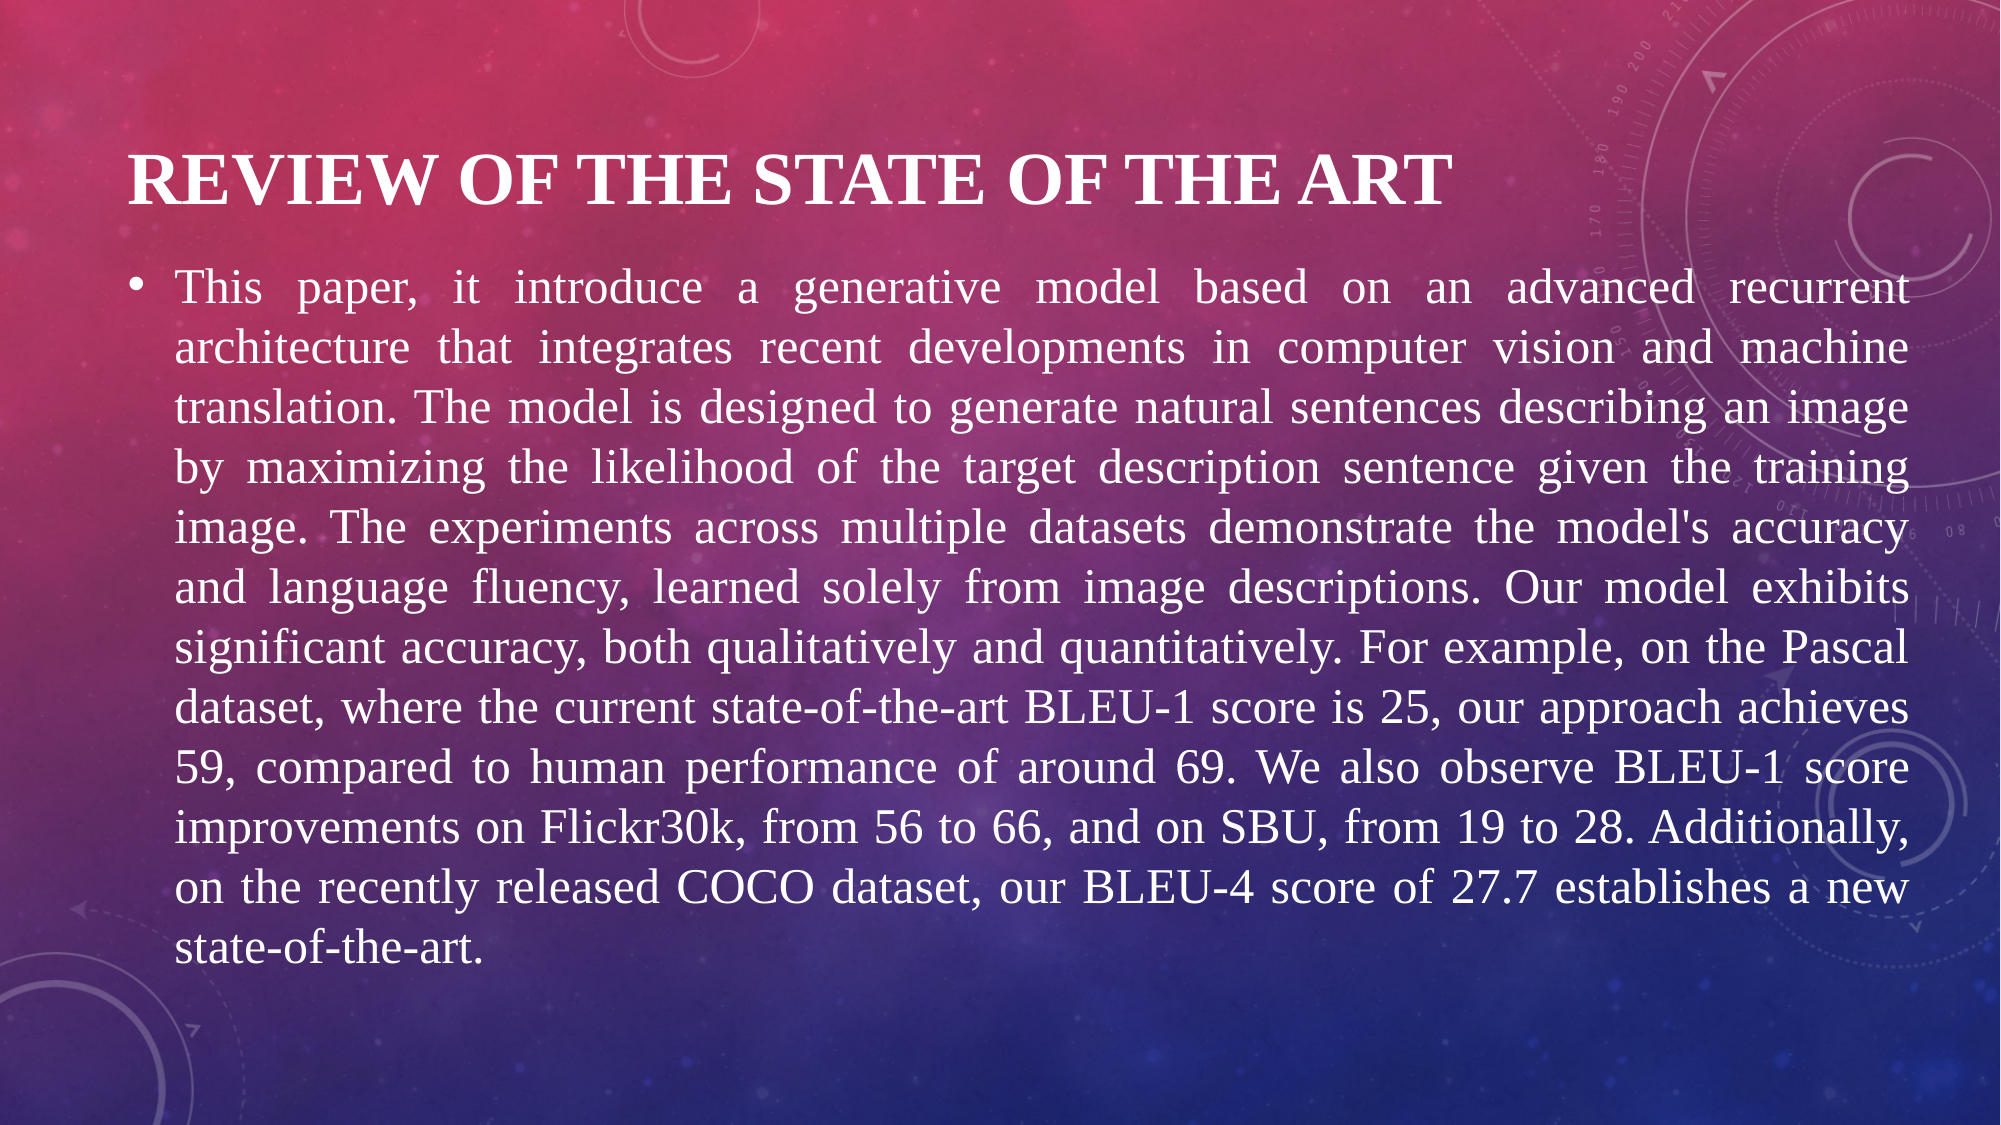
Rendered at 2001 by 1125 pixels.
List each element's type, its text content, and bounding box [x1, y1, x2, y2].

picture [0, 0, 2001, 1125]
list This paper, it introduce a generative model based on an advanced recurrent architecture that integrates recent developments in computer vision and machine translation. The model is designed to generate natural sentences describing an image by maximizing the likelihood of the target description sentence given the training image. The experiments across multiple datasets demonstrate the model's accuracy and language fluency, learned solely from image descriptions. Our model exhibits significant accuracy, both qualitatively and quantitatively. For example, on the Pascal dataset, where the current state-of-the-art BLEU-1 score is 25, our approach achieves 59, compared to human performance of around 69. We also observe BLEU-1 score improvements on Flickr30k, from 56 to 66, and on SBU, from 19 to 28. Additionally, on the recently released COCO dataset, our BLEU-4 score of 27.7 establishes a new state-of-the-art. [112, 276, 1927, 950]
title Review of the State of the Art [112, 99, 1775, 276]
